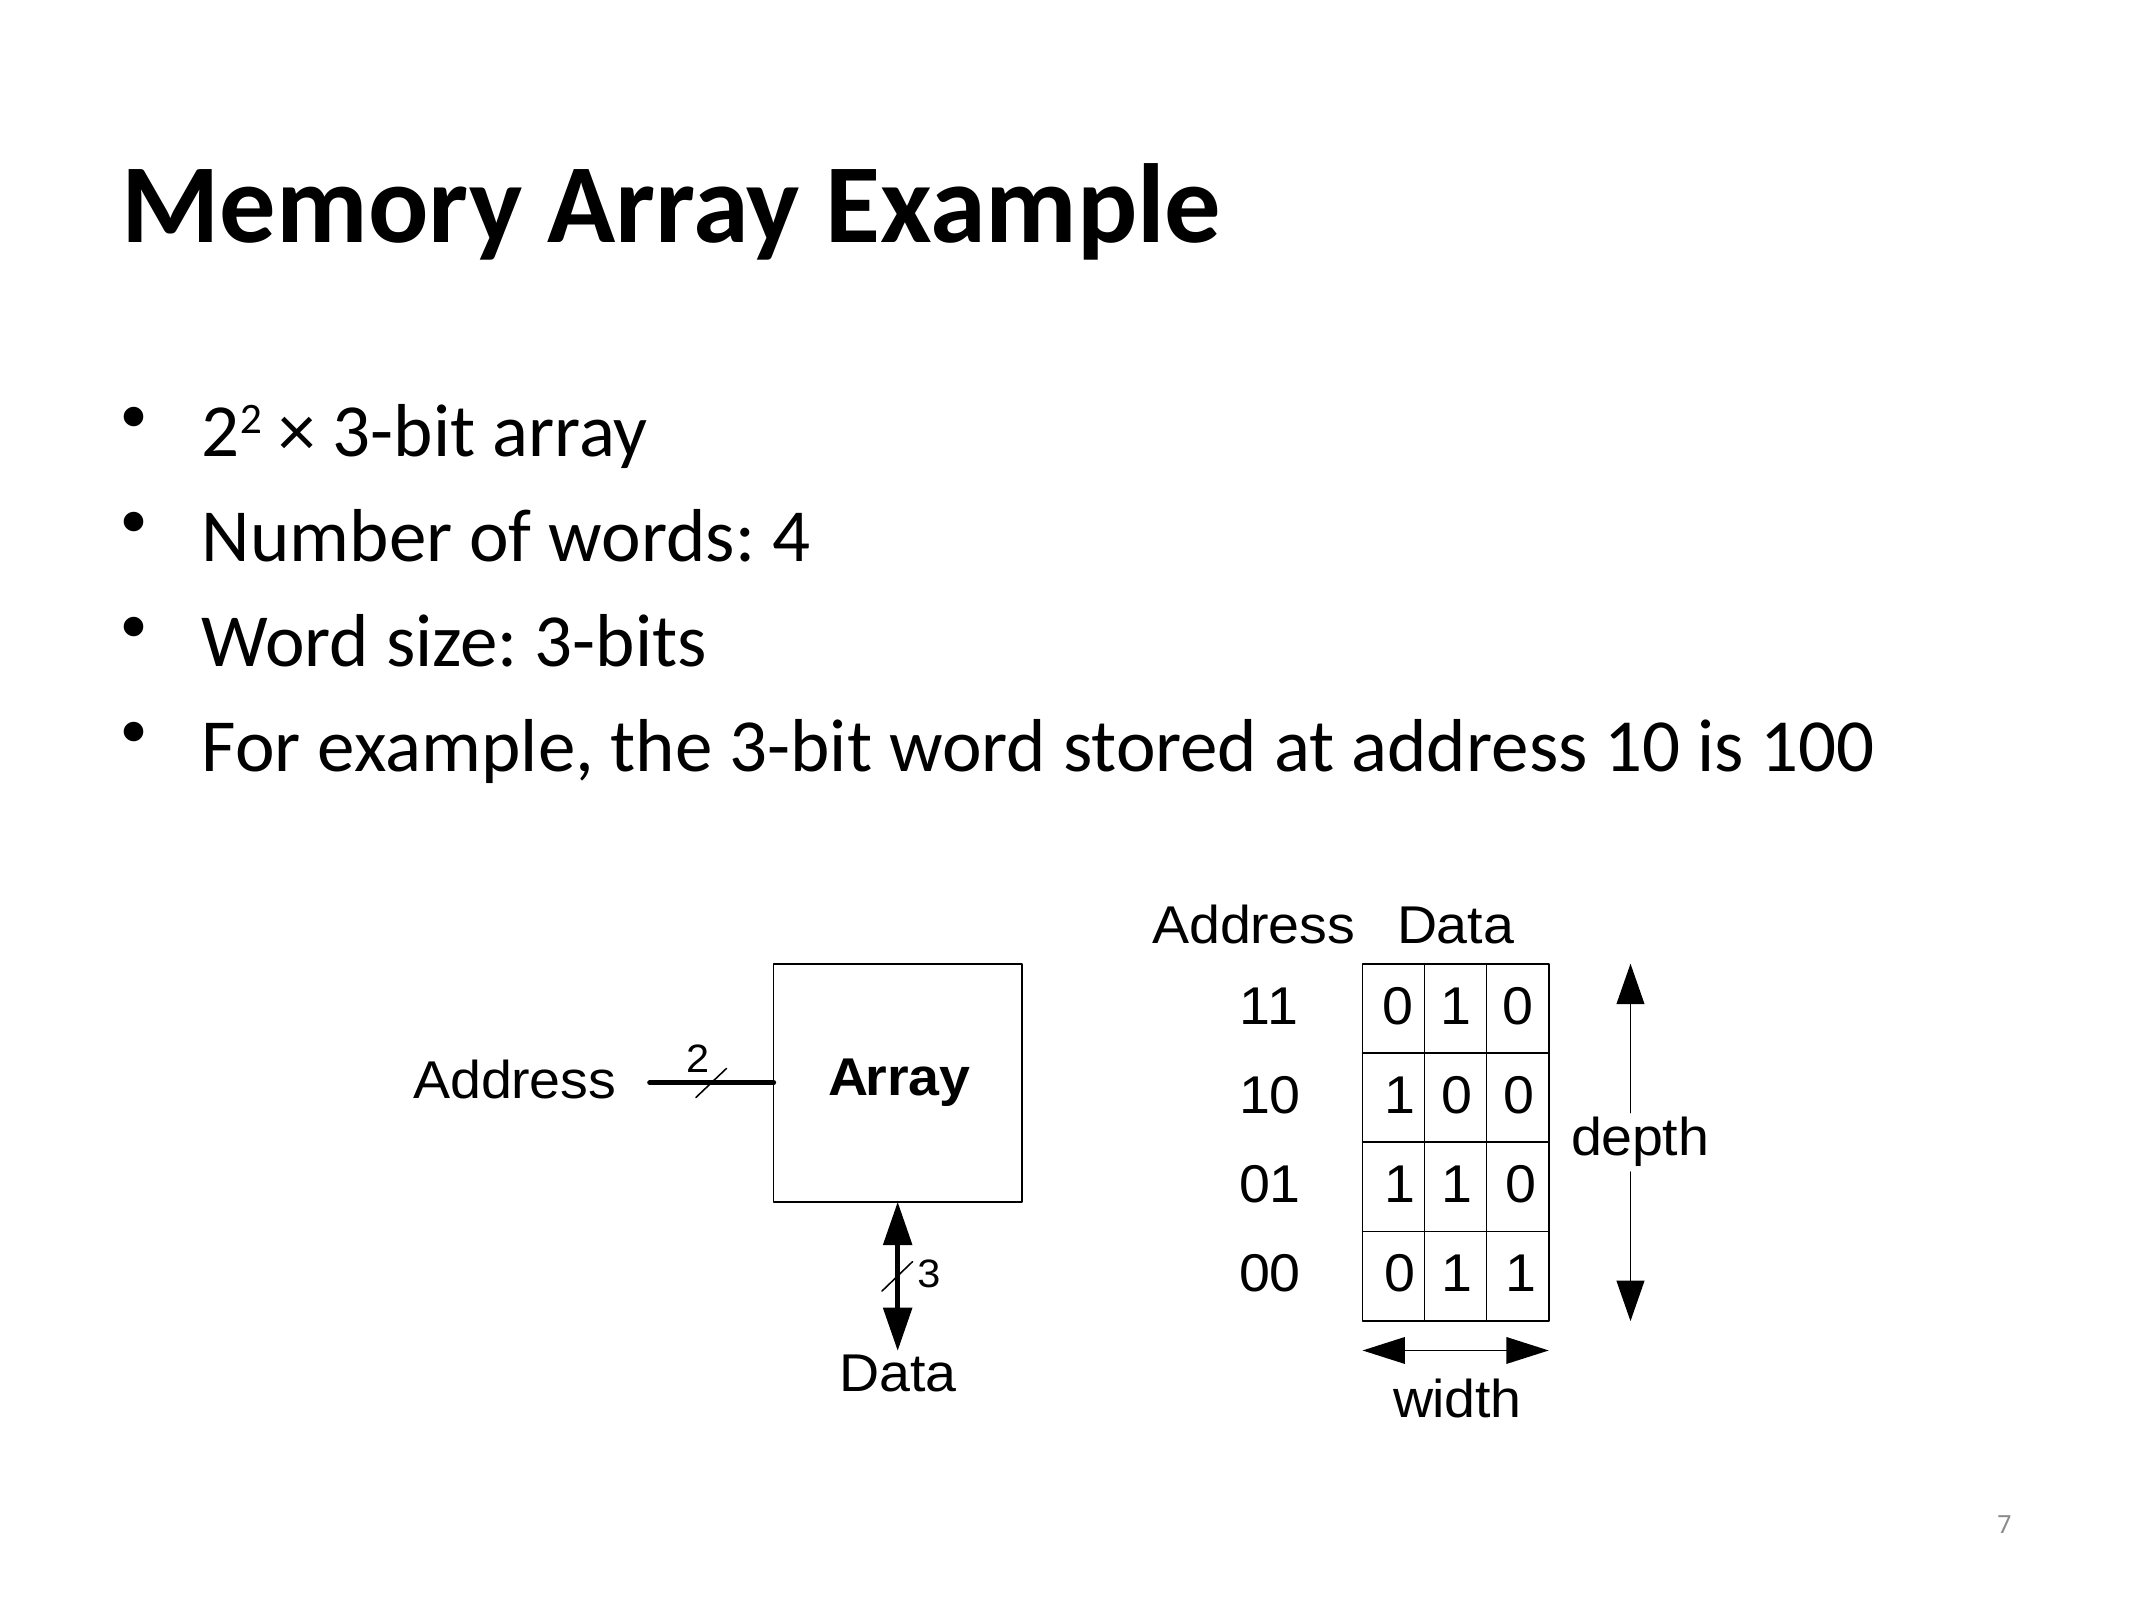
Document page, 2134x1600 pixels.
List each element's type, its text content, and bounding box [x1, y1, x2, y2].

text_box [373, 874, 1761, 1523]
title Memory Array Example [106, 64, 2027, 331]
list 22 × 3-bit array Number of words: 4 Word size: 3-bits For example, the 3-bit word stored at address 10 is 100 [106, 373, 2027, 1430]
slide_number 7 [1528, 1483, 2027, 1569]
